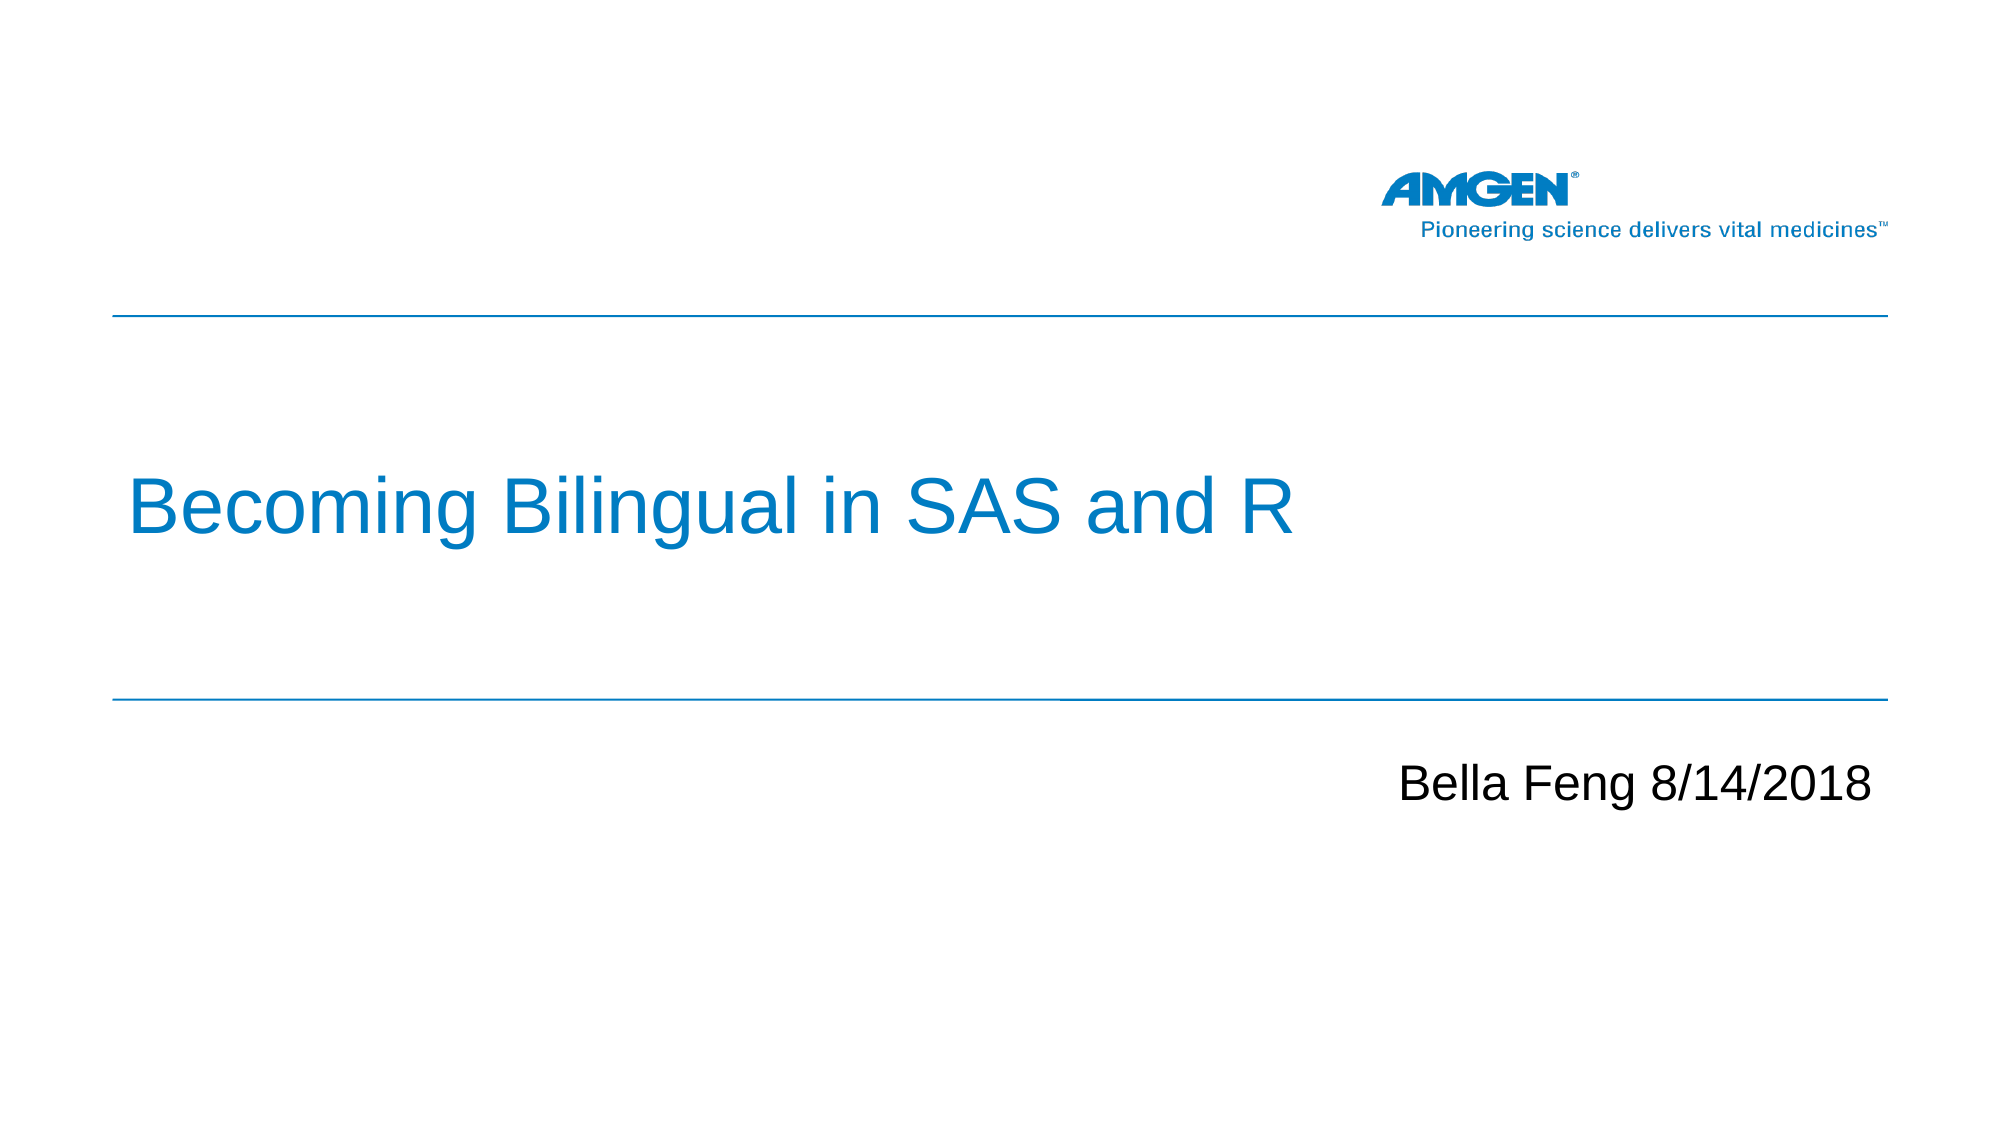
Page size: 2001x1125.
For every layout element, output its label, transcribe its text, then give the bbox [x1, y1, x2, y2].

subtitle Bella Feng 8/14/2018 [112, 749, 1888, 923]
title Becoming Bilingual in SAS and R [112, 367, 1888, 649]
picture [1381, 171, 1888, 241]
